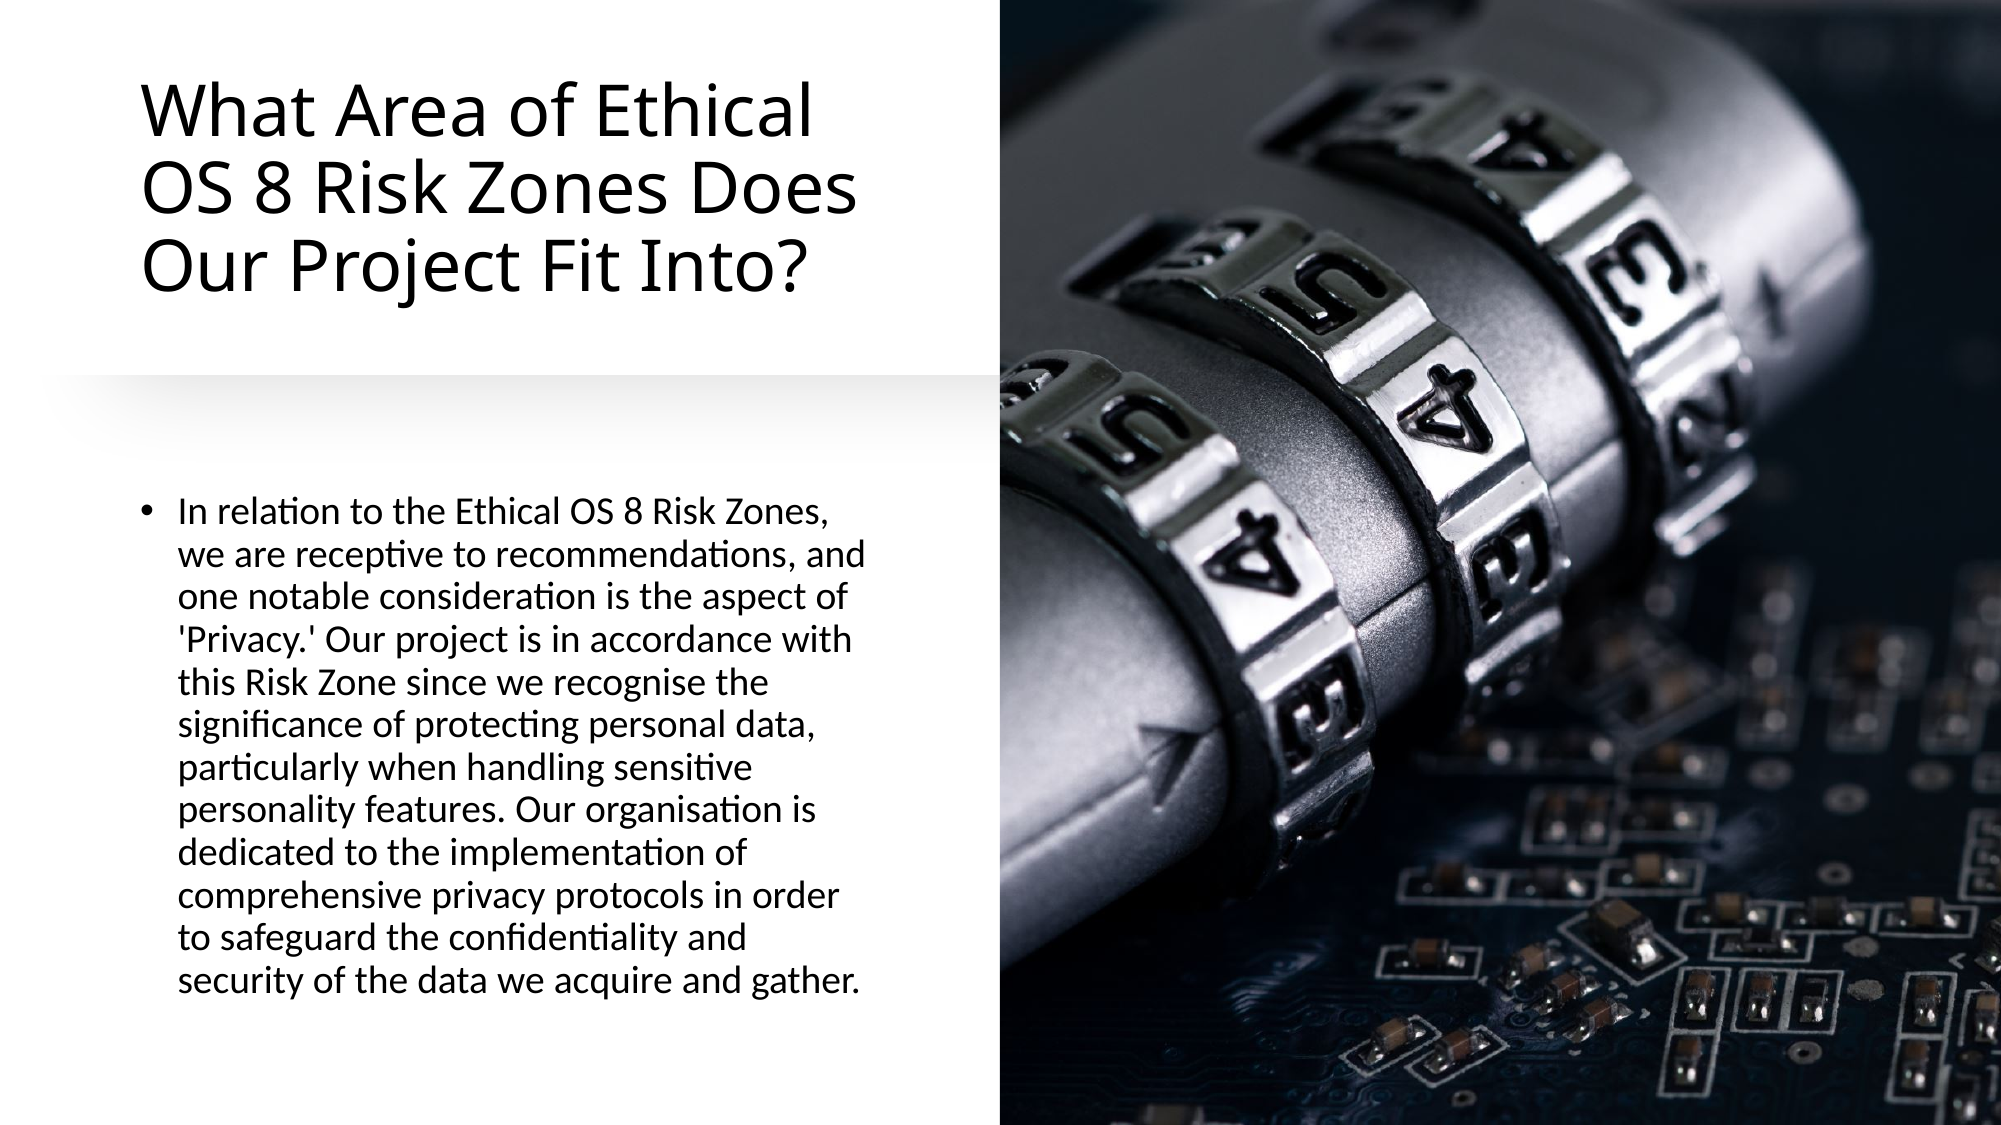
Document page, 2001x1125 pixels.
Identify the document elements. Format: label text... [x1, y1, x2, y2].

text_box [0, 0, 999, 376]
text_box [0, 376, 999, 1125]
picture [999, 0, 2001, 1125]
title What Area of Ethical OS 8 Risk Zones Does Our Project Fit Into? [124, 57, 888, 324]
list In relation to the Ethical OS 8 Risk Zones, we are receptive to recommendations, and one notable consideration is the aspect of 'Privacy.' Our project is in accordance with this Risk Zone since we recognise the significance of protecting personal data, particularly when handling sensitive personality features. Our organisation is dedicated to the implementation of comprehensive privacy protocols in order to safeguard the confidentiality and security of the data we acquire and gather. [124, 450, 888, 1043]
